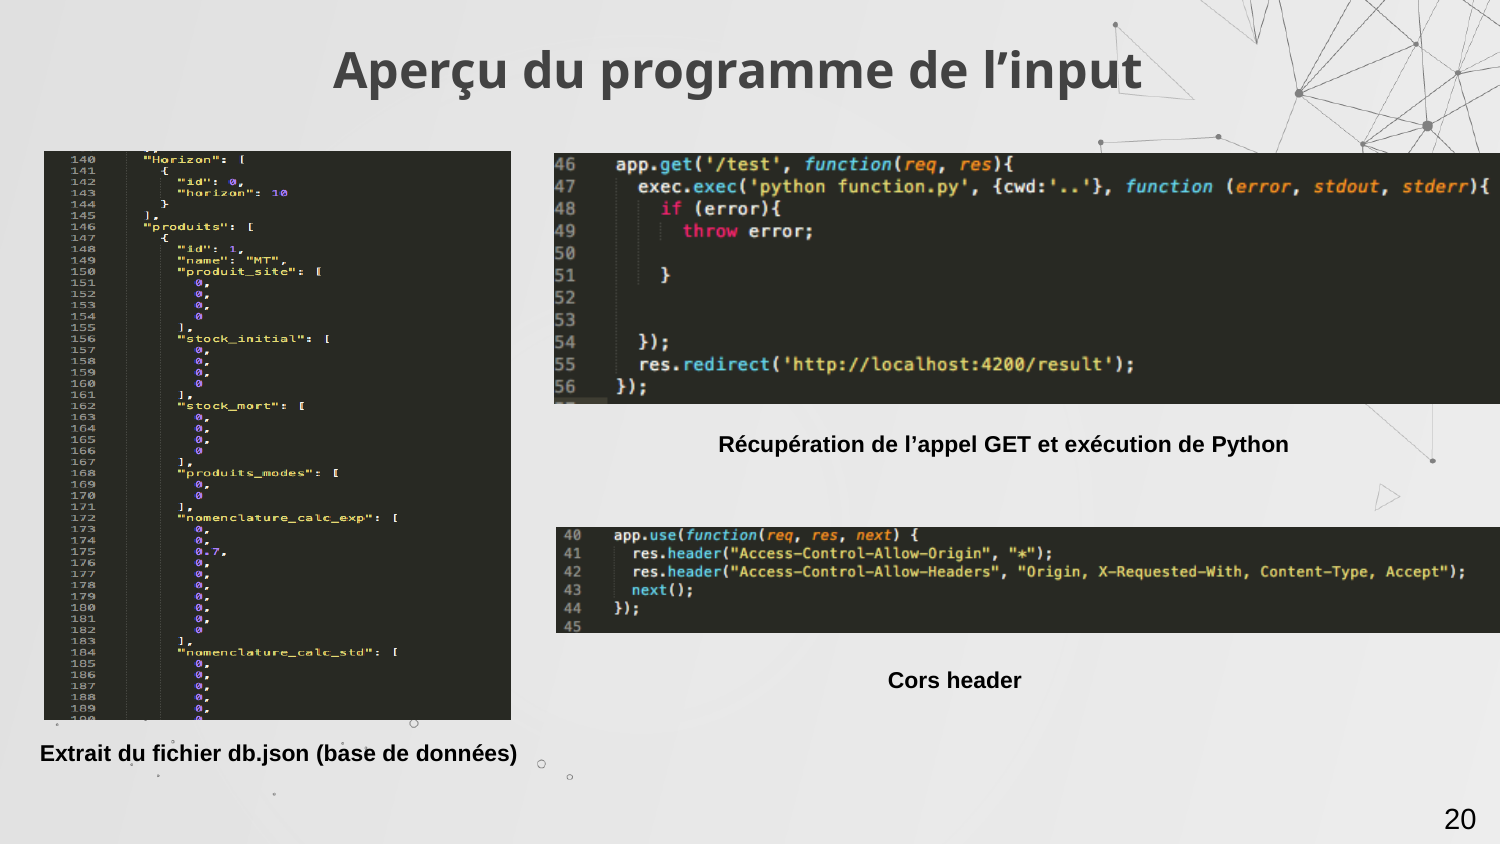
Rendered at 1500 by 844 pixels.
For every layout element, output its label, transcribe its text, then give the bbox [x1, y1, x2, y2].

text_box Récupération de l’appel GET et exécution de Python [703, 422, 1353, 465]
picture [0, 0, 1500, 844]
title Aperçu du programme de l’input [317, 23, 1173, 179]
text_box Cors header [873, 658, 1500, 701]
text_box 20 [1429, 793, 1500, 843]
text_box Extrait du fichier db.json (base de données) [24, 731, 674, 774]
